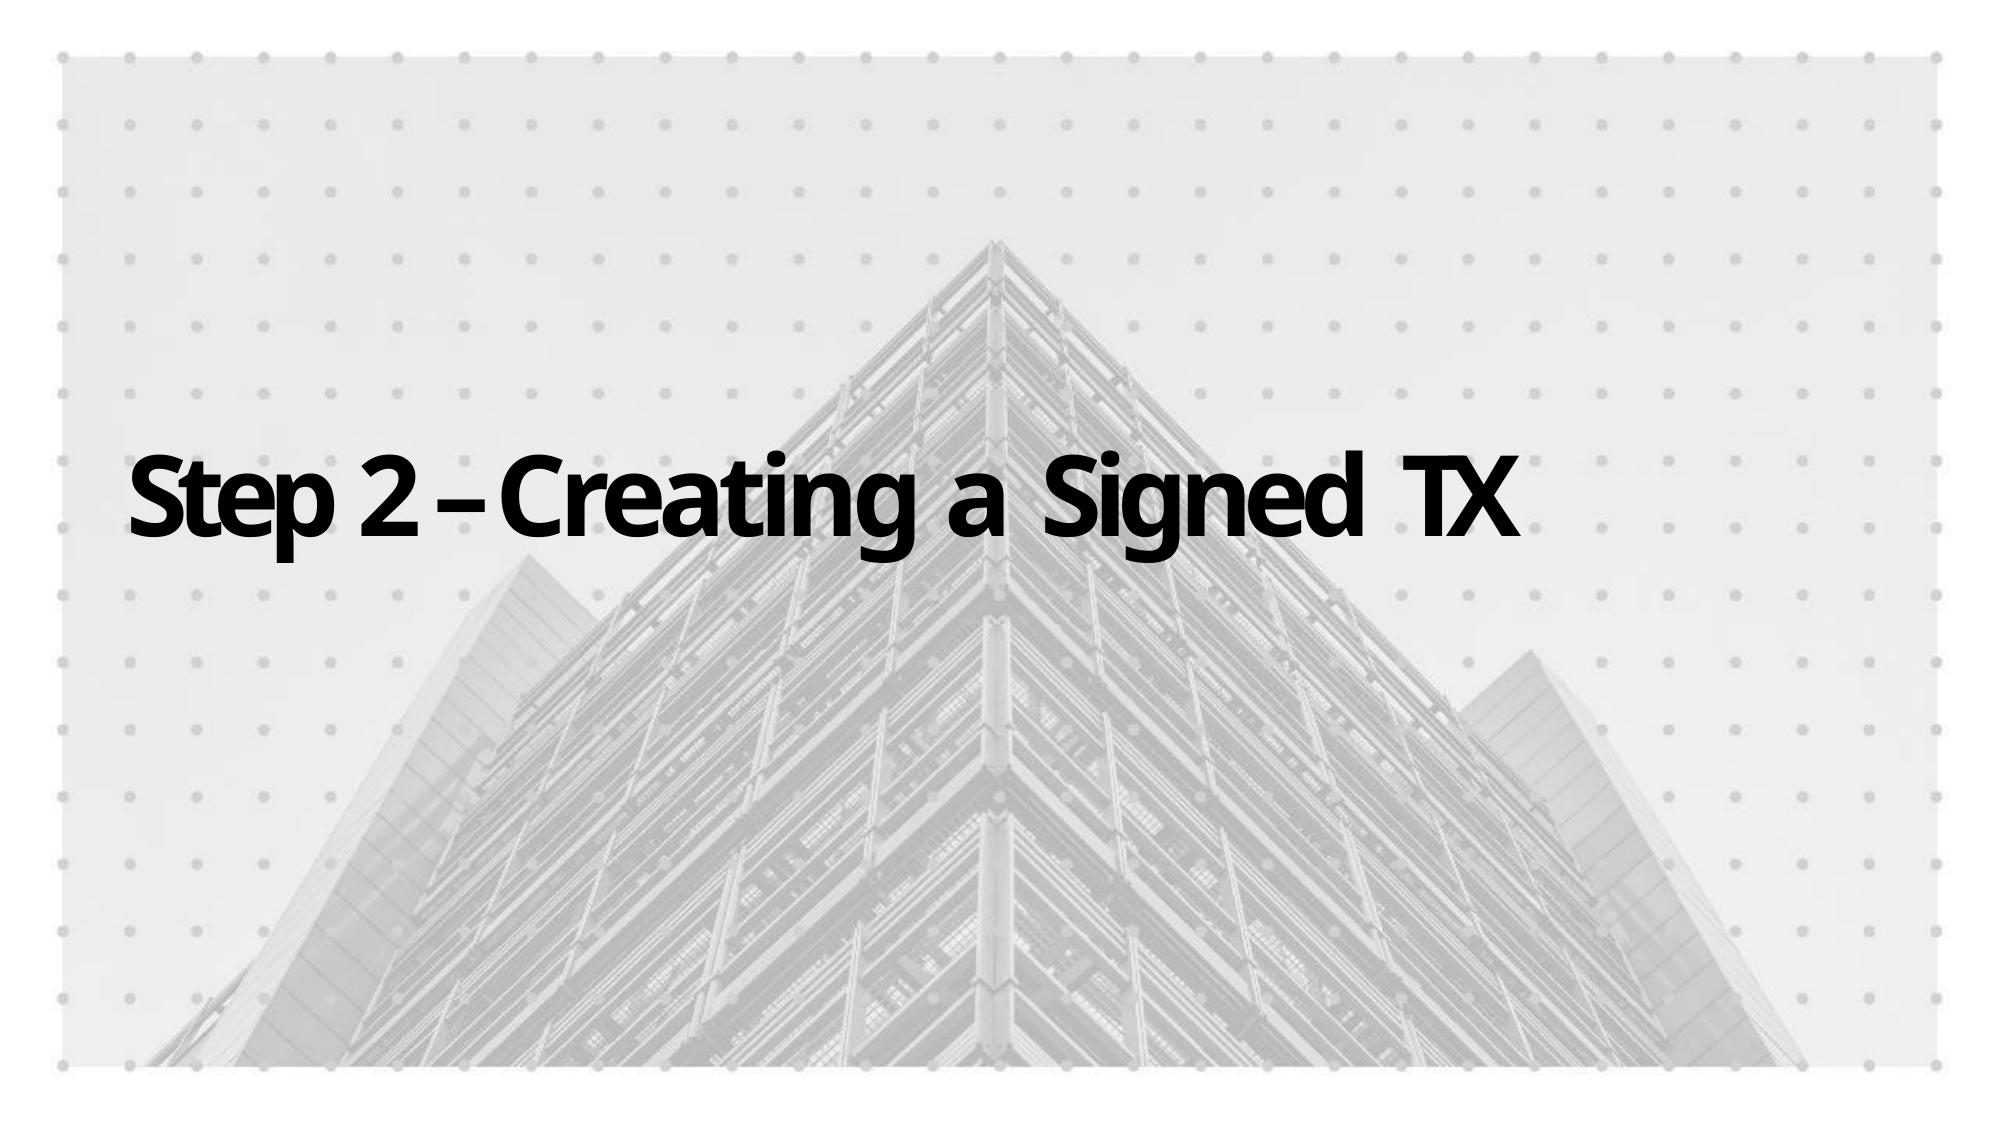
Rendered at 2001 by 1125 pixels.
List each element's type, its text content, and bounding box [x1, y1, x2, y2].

title Step 2 – Creating a Signed TX [124, 422, 1721, 613]
picture [50, 50, 1950, 1075]
